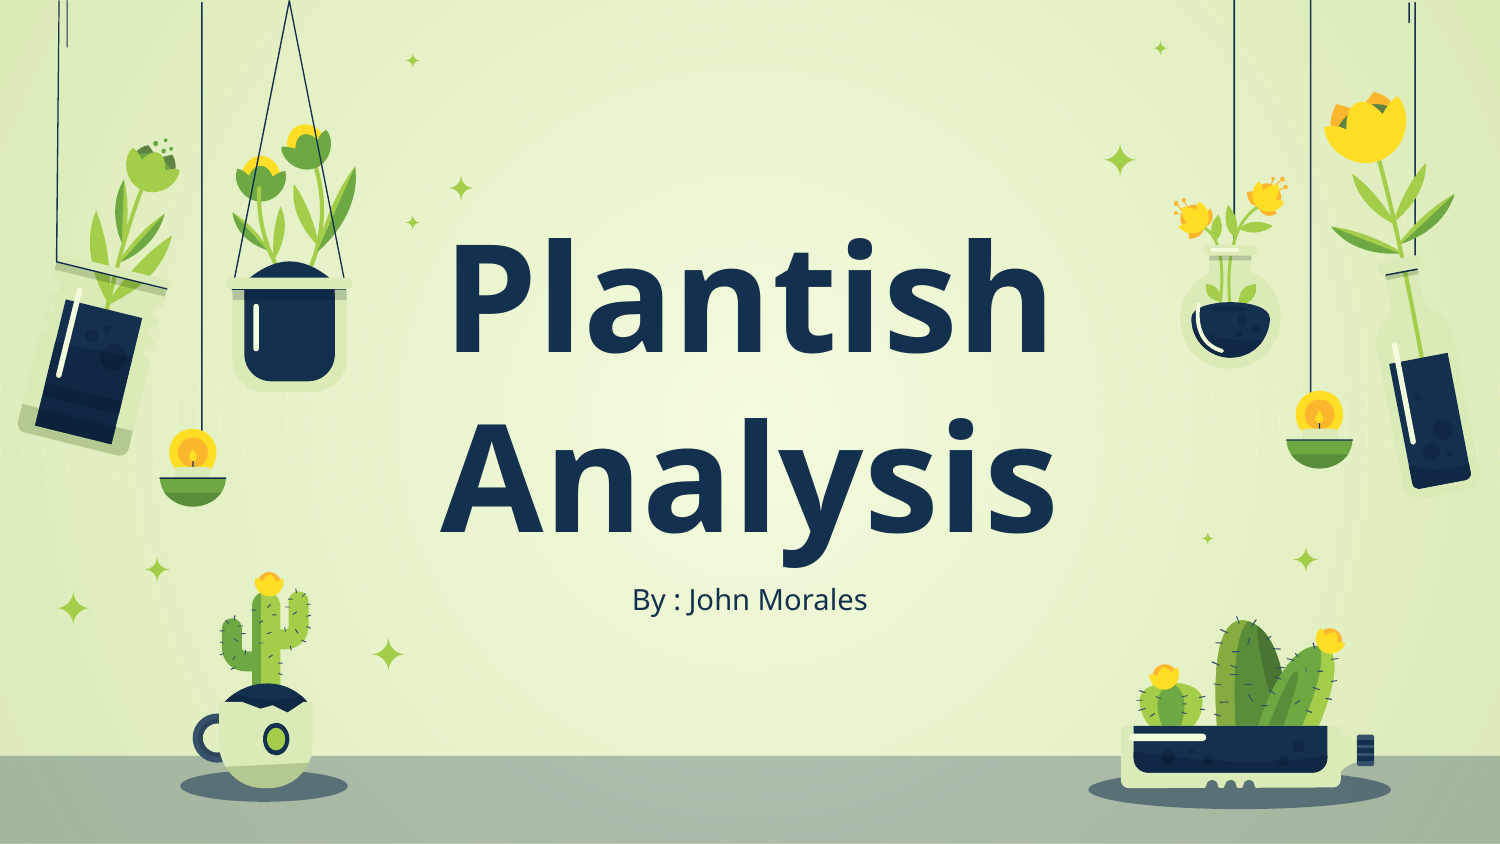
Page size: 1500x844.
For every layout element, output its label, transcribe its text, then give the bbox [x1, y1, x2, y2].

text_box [1088, 615, 1392, 810]
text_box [159, 1, 227, 507]
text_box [179, 571, 349, 802]
text_box [144, 556, 170, 582]
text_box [1167, 0, 1294, 370]
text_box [1285, 0, 1354, 469]
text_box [226, 0, 363, 393]
text_box [405, 215, 420, 230]
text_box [16, 0, 159, 457]
text_box [1102, 142, 1138, 177]
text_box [1322, 1, 1482, 500]
text_box [448, 175, 474, 201]
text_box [1201, 532, 1319, 573]
text_box [371, 637, 406, 672]
subtitle By : John Morales [318, 566, 1182, 645]
title Plantish Analysis [318, 199, 1182, 566]
